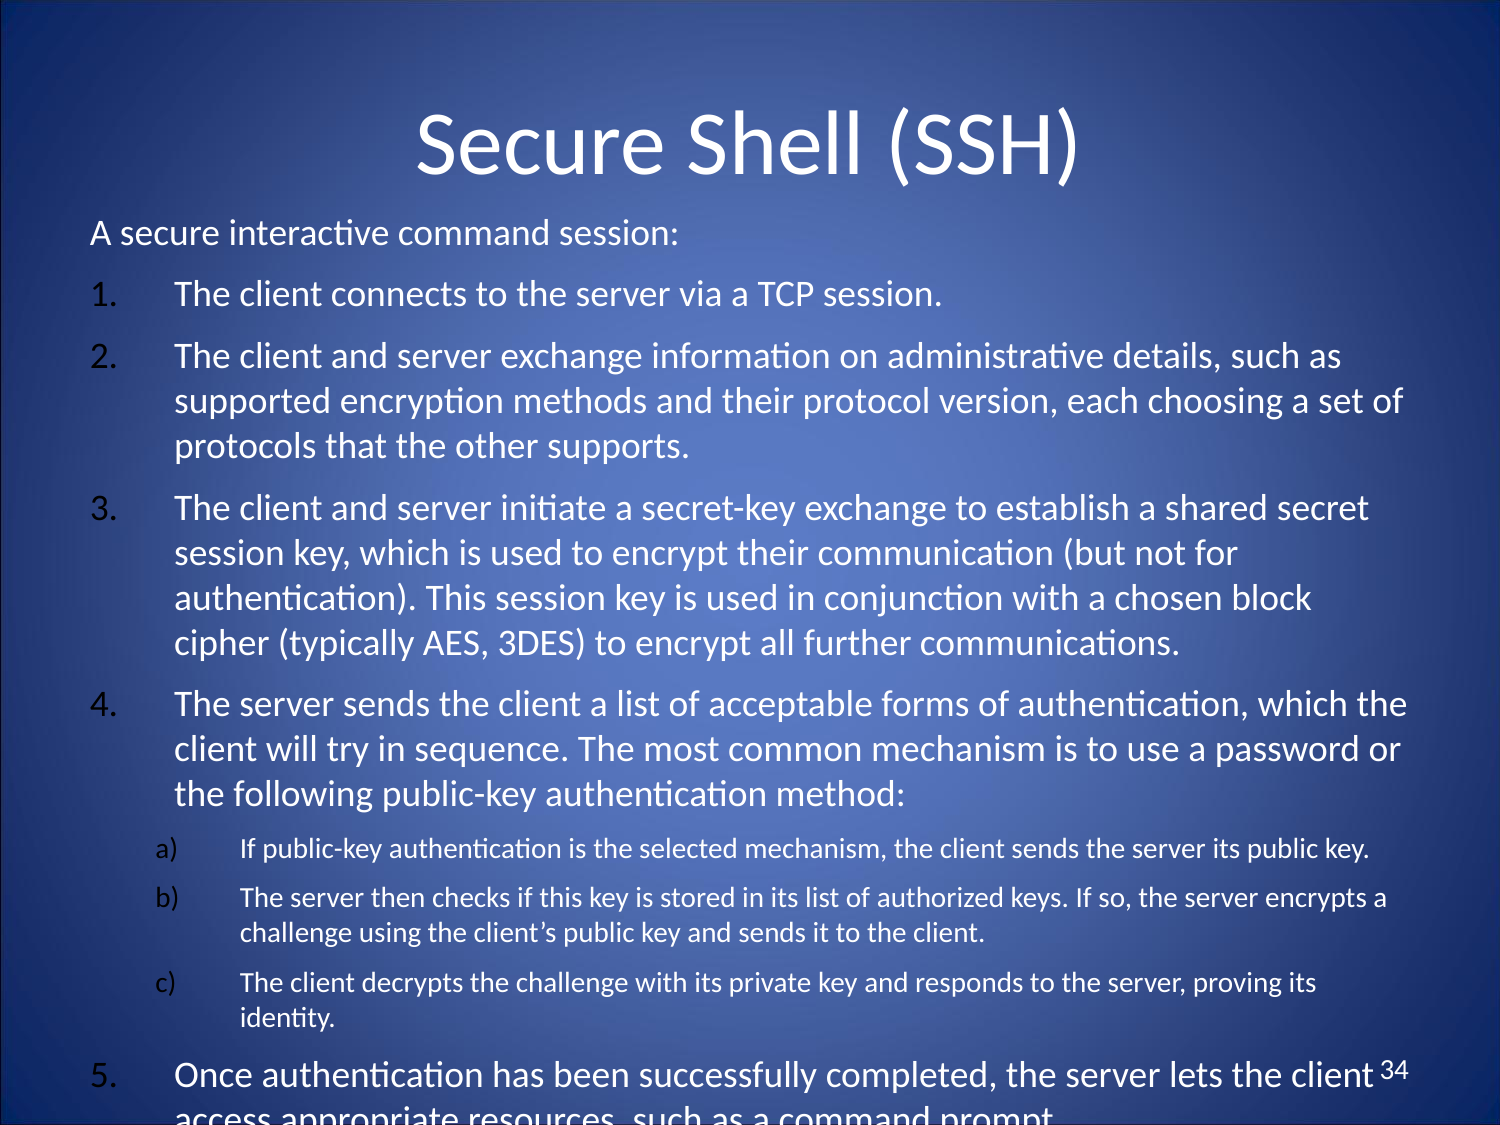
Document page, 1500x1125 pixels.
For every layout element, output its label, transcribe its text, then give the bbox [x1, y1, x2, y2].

list A secure interactive command session: The client connects to the server via a TCP session. The client and server exchange information on administrative details, such as supported encryption methods and their protocol version, each choosing a set of protocols that the other supports. The client and server initiate a secret-key exchange to establish a shared secret session key, which is used to encrypt their communication (but not for authentication). This session key is used in conjunction with a chosen block cipher (typically AES, 3DES) to encrypt all further communications. The server sends the client a list of acceptable forms of authentication, which the client will try in sequence. The most common mechanism is to use a password or the following public-key authentication method: If public-key authentication is the selected mechanism, the client sends the server its public key. The server then checks if this key is stored in its list of authorized keys. If so, the server encrypts a challenge using the client’s public key and sends it to the client. The client decrypts the challenge with its private key and responds to the server, proving its identity. Once authentication has been successfully completed, the server lets the client access appropriate resources, such as a command prompt. [74, 199, 1426, 1088]
slide_number 34 [1074, 1042, 1425, 1102]
picture [0, 0, 1500, 1125]
title Secure Shell (SSH) [74, 44, 1425, 199]
